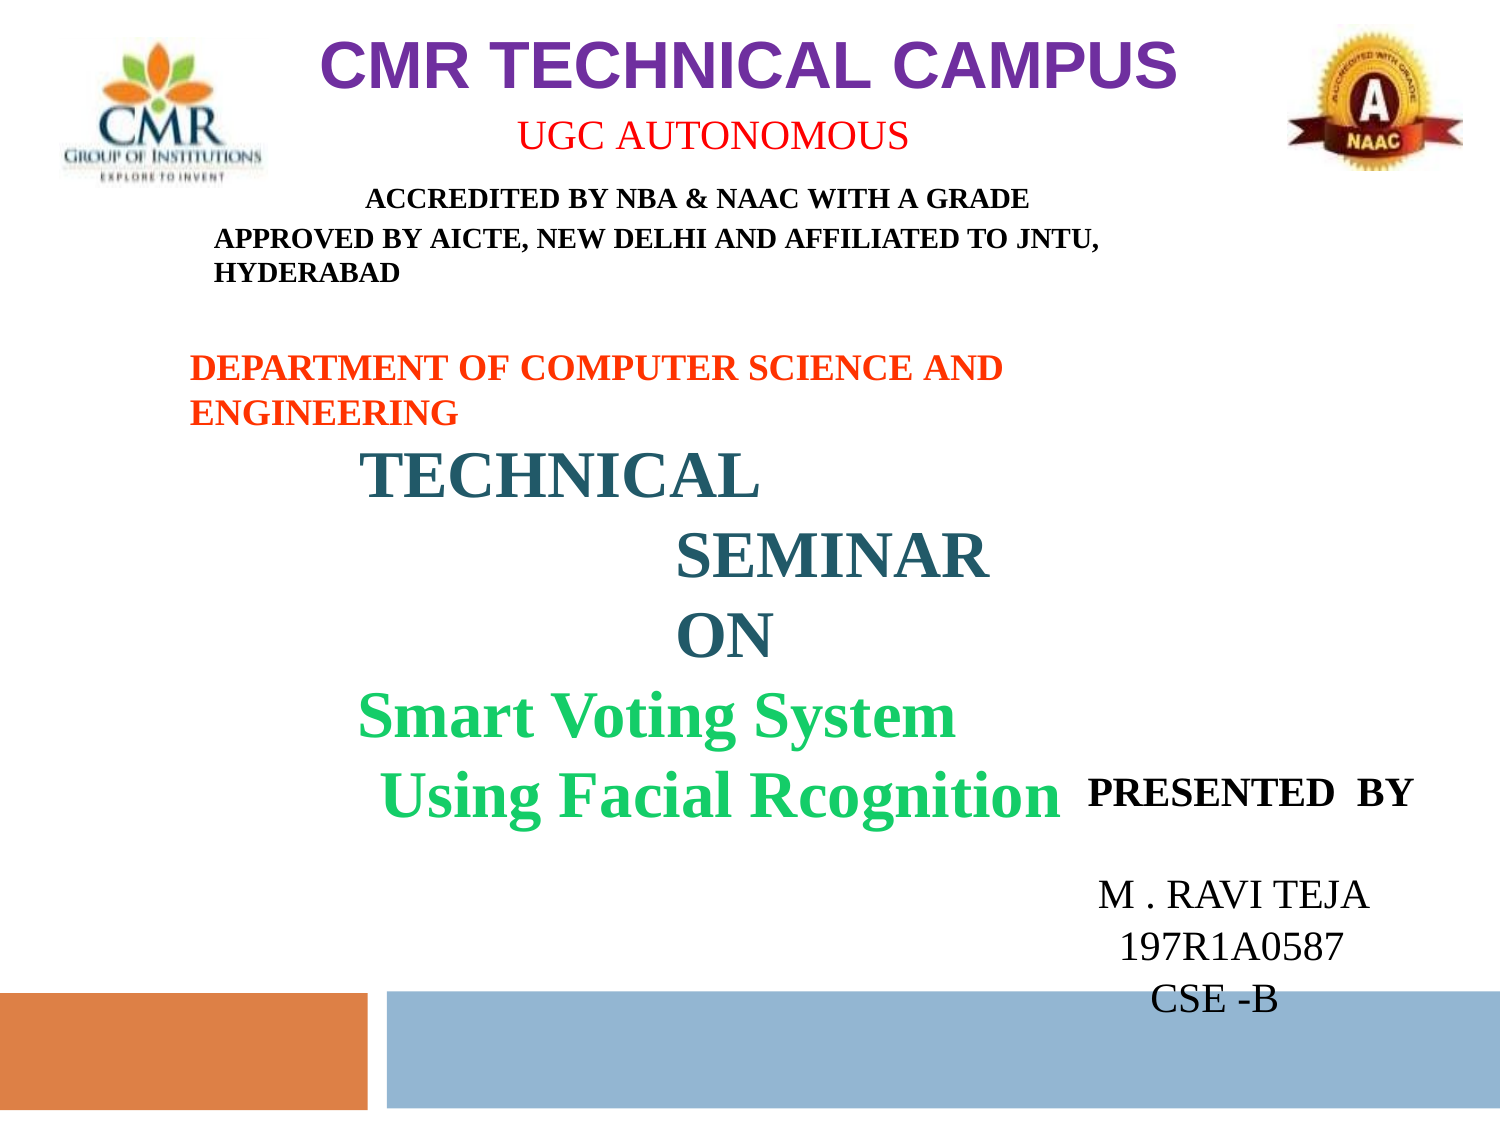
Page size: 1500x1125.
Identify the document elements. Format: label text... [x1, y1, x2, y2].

text_box [386, 991, 1500, 1109]
title CMR TECHNICAL CAMPUS [317, 19, 1181, 106]
picture [1287, 24, 1463, 171]
picture [58, 37, 269, 189]
text_box PRESENTED BY M . RAVI TEJA 197R1A0587 CSE -B [1074, 762, 1423, 1021]
text_box UGC AUTONOMOUS ACCREDITED BY NBA & NAAC WITH A GRADE APPROVED BY AICTE, NEW DELHI AND AFFILIATED TO JNTU, HYDERABAD DEPARTMENT OF COMPUTER SCIENCE AND ENGINEERING [187, 106, 1295, 434]
text_box TECHNICAL SEMINAR ON Smart Voting System Using Facial Rcognition [357, 428, 1093, 831]
text_box [0, 993, 368, 1111]
